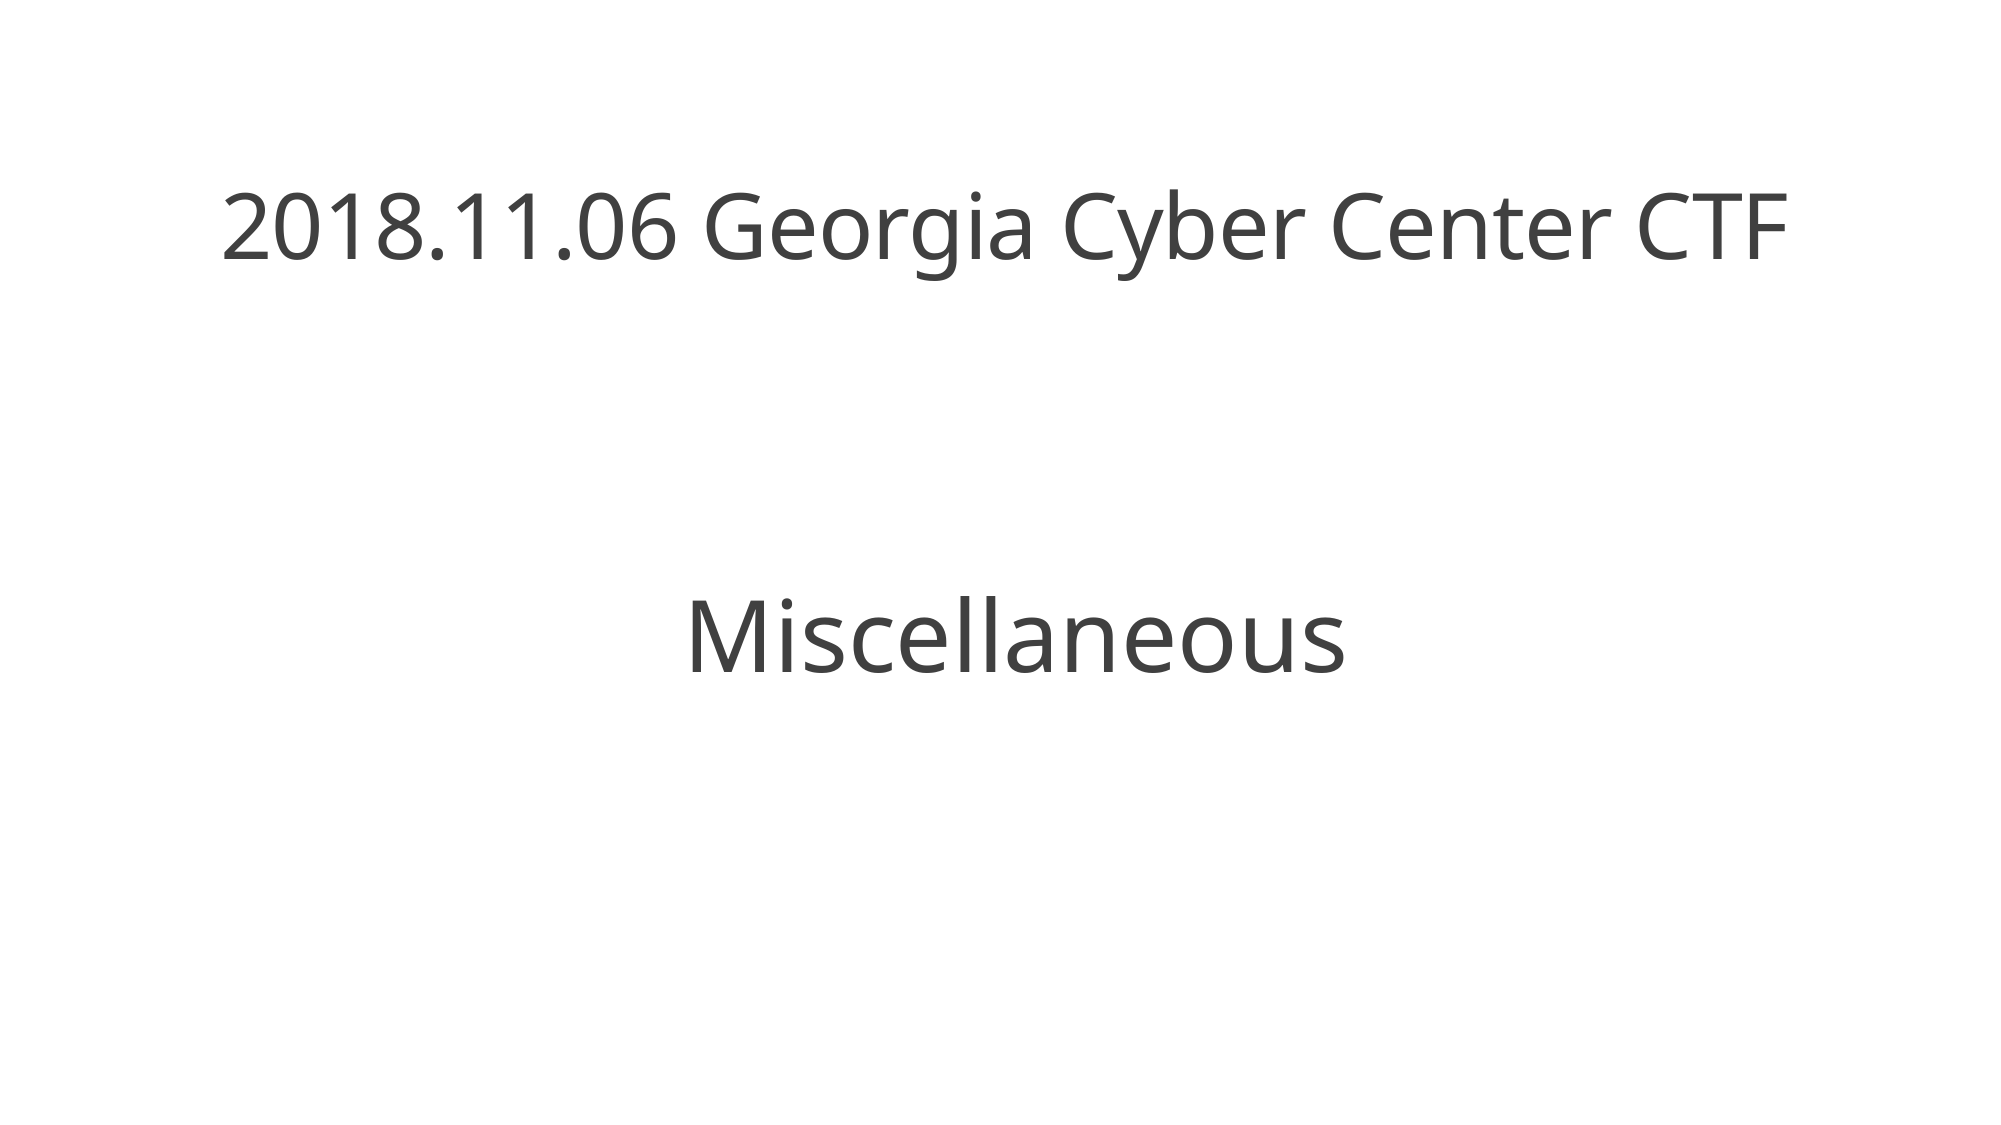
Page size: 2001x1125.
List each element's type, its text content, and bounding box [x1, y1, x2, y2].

list Miscellaneous [180, 302, 1830, 963]
title 2018.11.06 Georgia Cyber Center CTF [180, 47, 1830, 285]
